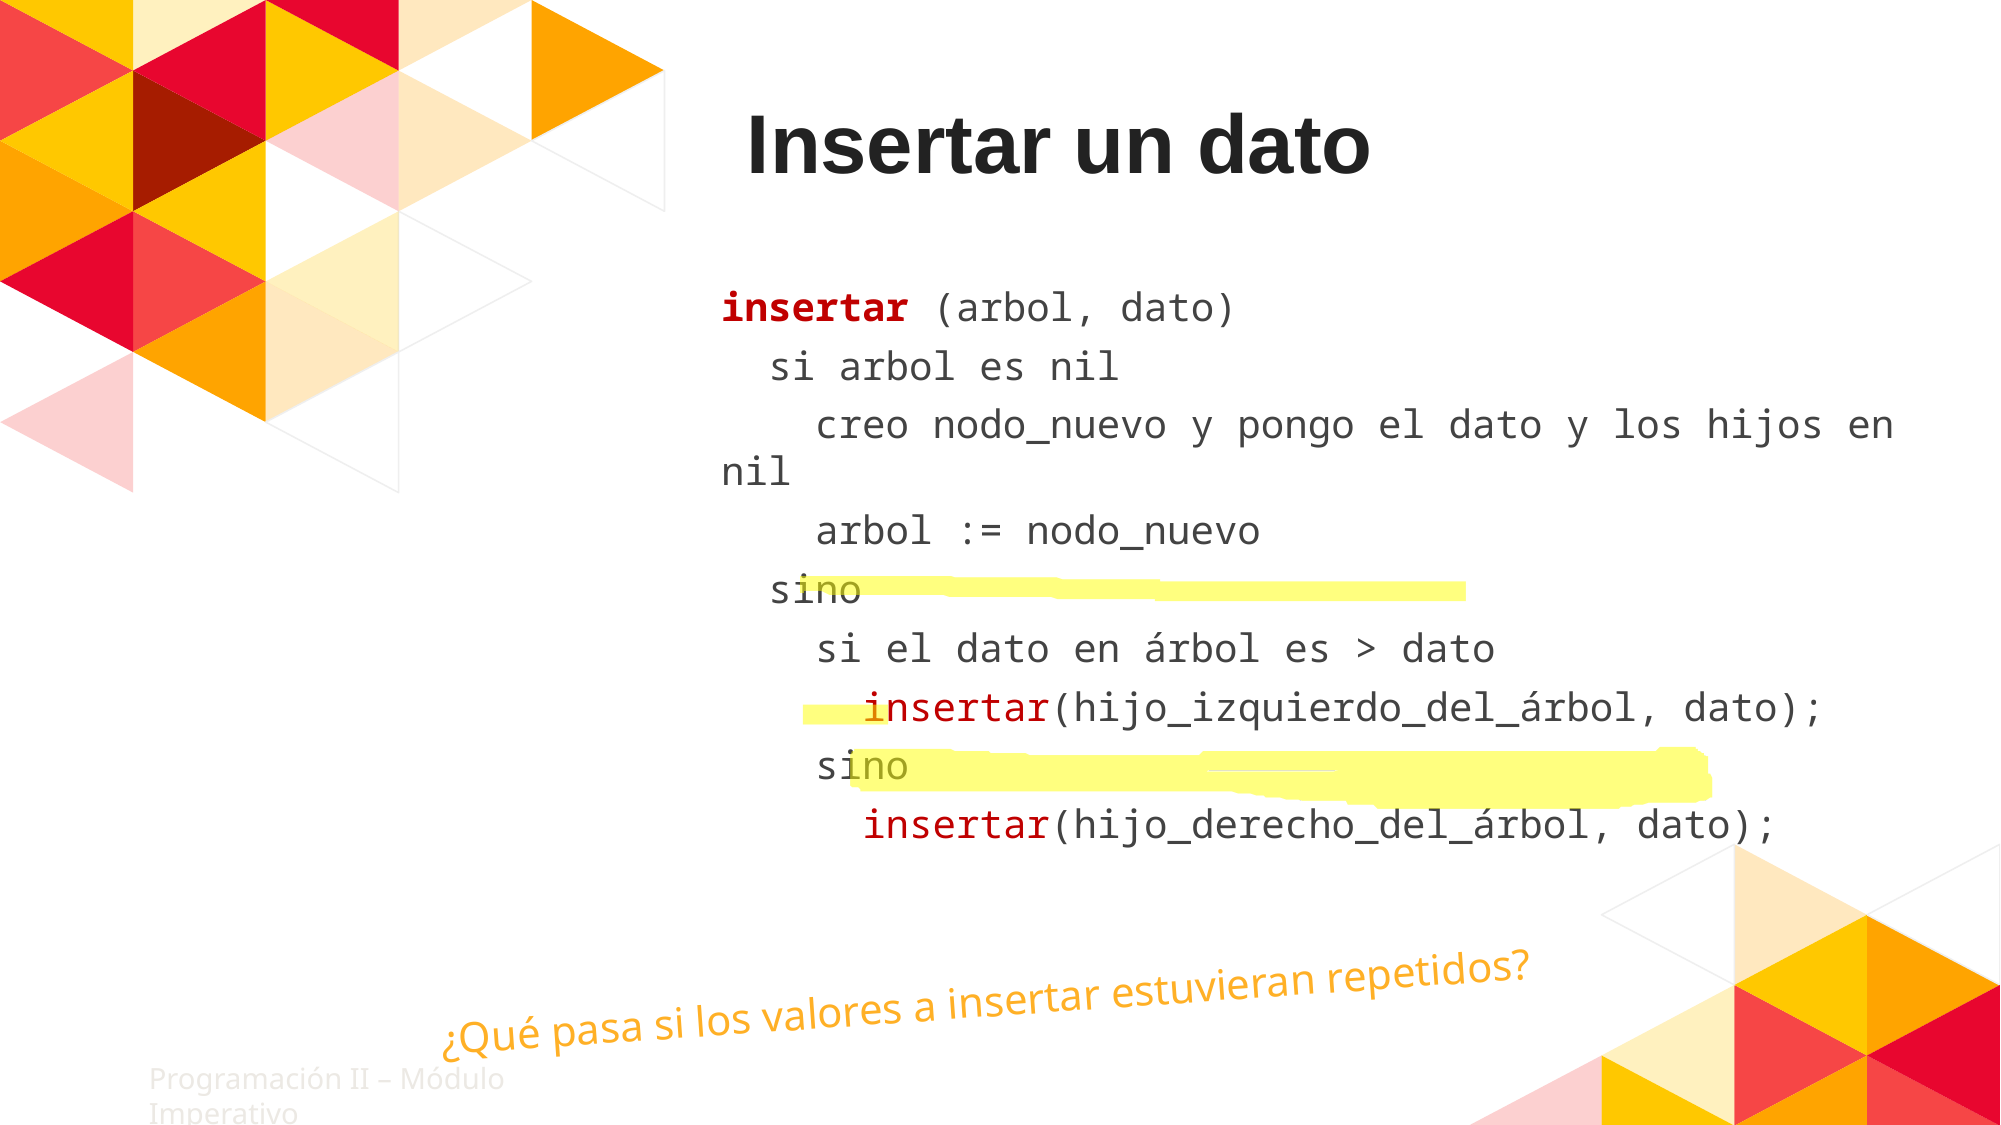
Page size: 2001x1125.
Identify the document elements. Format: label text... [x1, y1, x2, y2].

title Insertar un dato [731, 0, 2000, 206]
text_box ¿Qué pasa si los valores a insertar estuvieran repetidos? [365, 981, 1701, 1076]
picture [800, 576, 1724, 830]
list insertar (arbol, dato) si arbol es nil creo nodo_nuevo y pongo el dato y los hijos en nil arbol := nodo_nuevo sino si el dato en árbol es > dato insertar(hijo_izquierdo_del_árbol, dato); sino insertar(hijo_derecho_del_árbol, dato); [706, 267, 2000, 981]
